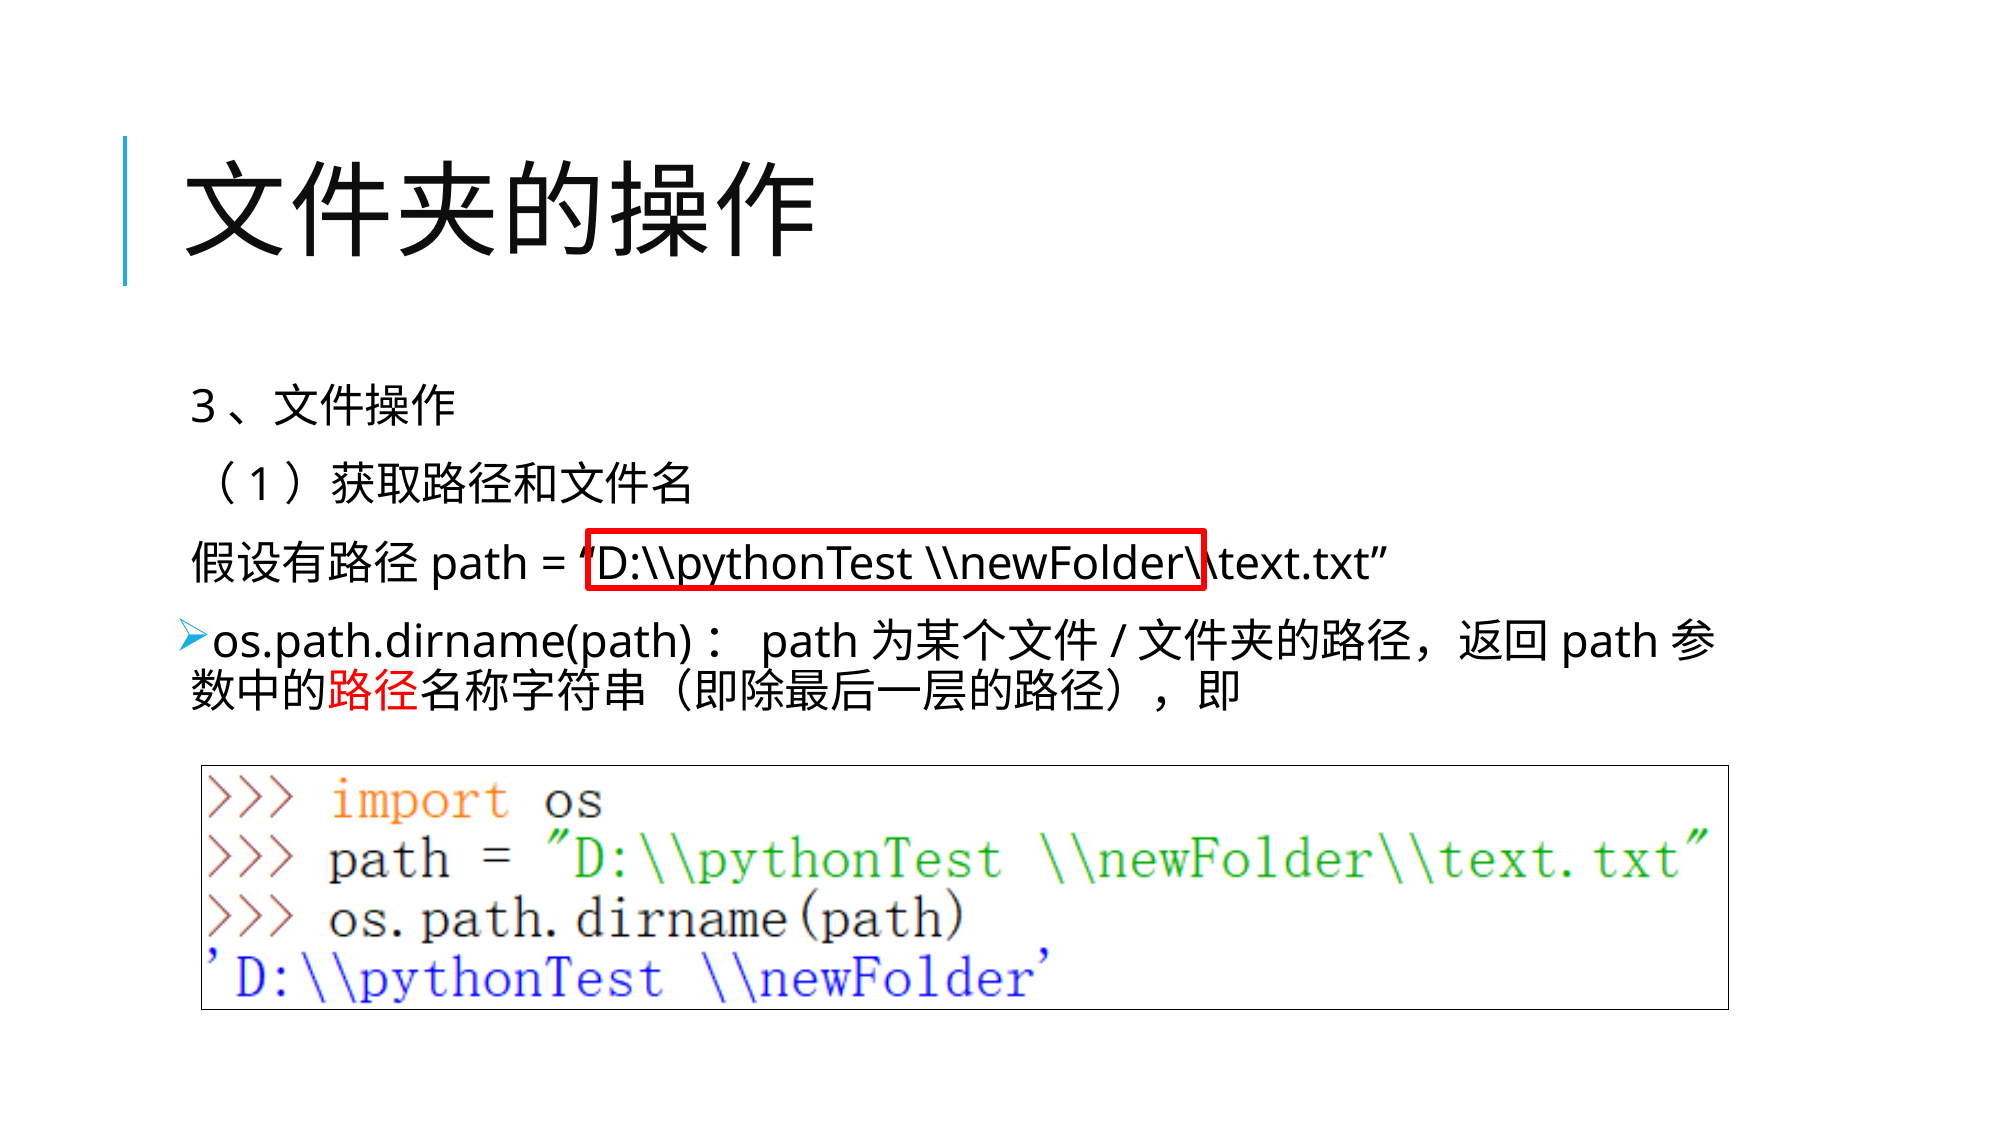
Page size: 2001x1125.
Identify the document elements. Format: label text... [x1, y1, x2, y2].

text_box [587, 530, 1205, 589]
picture [201, 765, 1730, 1010]
title 文件夹的操作 [168, 96, 1763, 342]
list 3、文件操作 （1）获取路径和文件名 假设有路径path = “D:\\pythonTest \\newFolder\\text.txt” os.path.dirname(path)：path为某个文件/文件夹的路径，返回path参数中的路径名称字符串（即除最后一层的路径），即 [168, 375, 1763, 1035]
